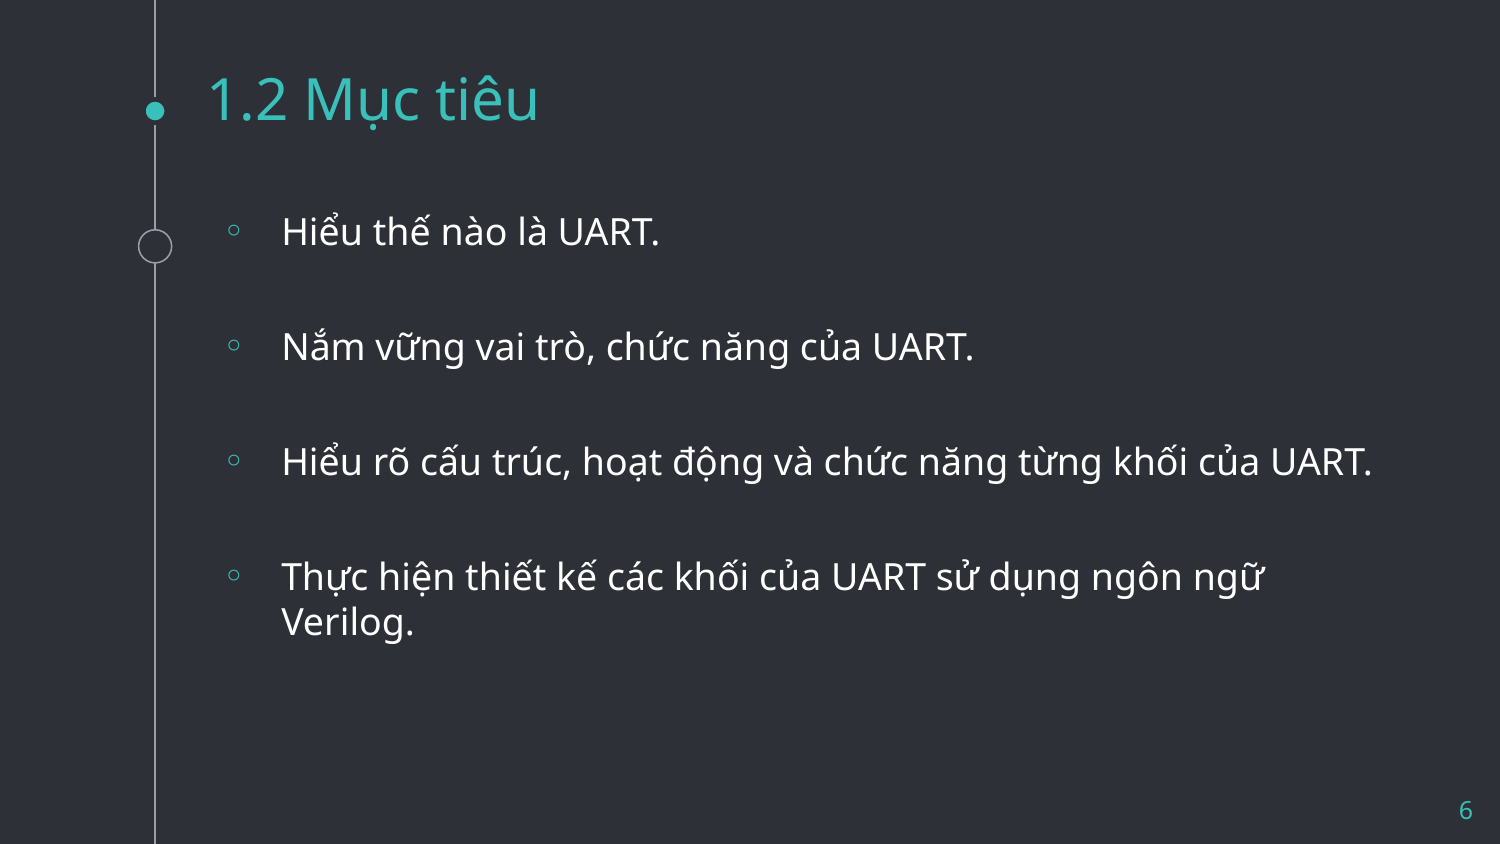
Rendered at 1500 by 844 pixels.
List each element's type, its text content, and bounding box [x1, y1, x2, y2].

list Hiểu thế nào là UART. Nắm vững vai trò, chức năng của UART. Hiểu rõ cấu trúc, hoạt động và chức năng từng khối của UART. Thực hiện thiết kế các khối của UART sử dụng ngôn ngữ Verilog. [191, 192, 1414, 804]
title 1.2 Mục tiêu [191, 90, 1317, 147]
slide_number 6 [1398, 779, 1489, 832]
